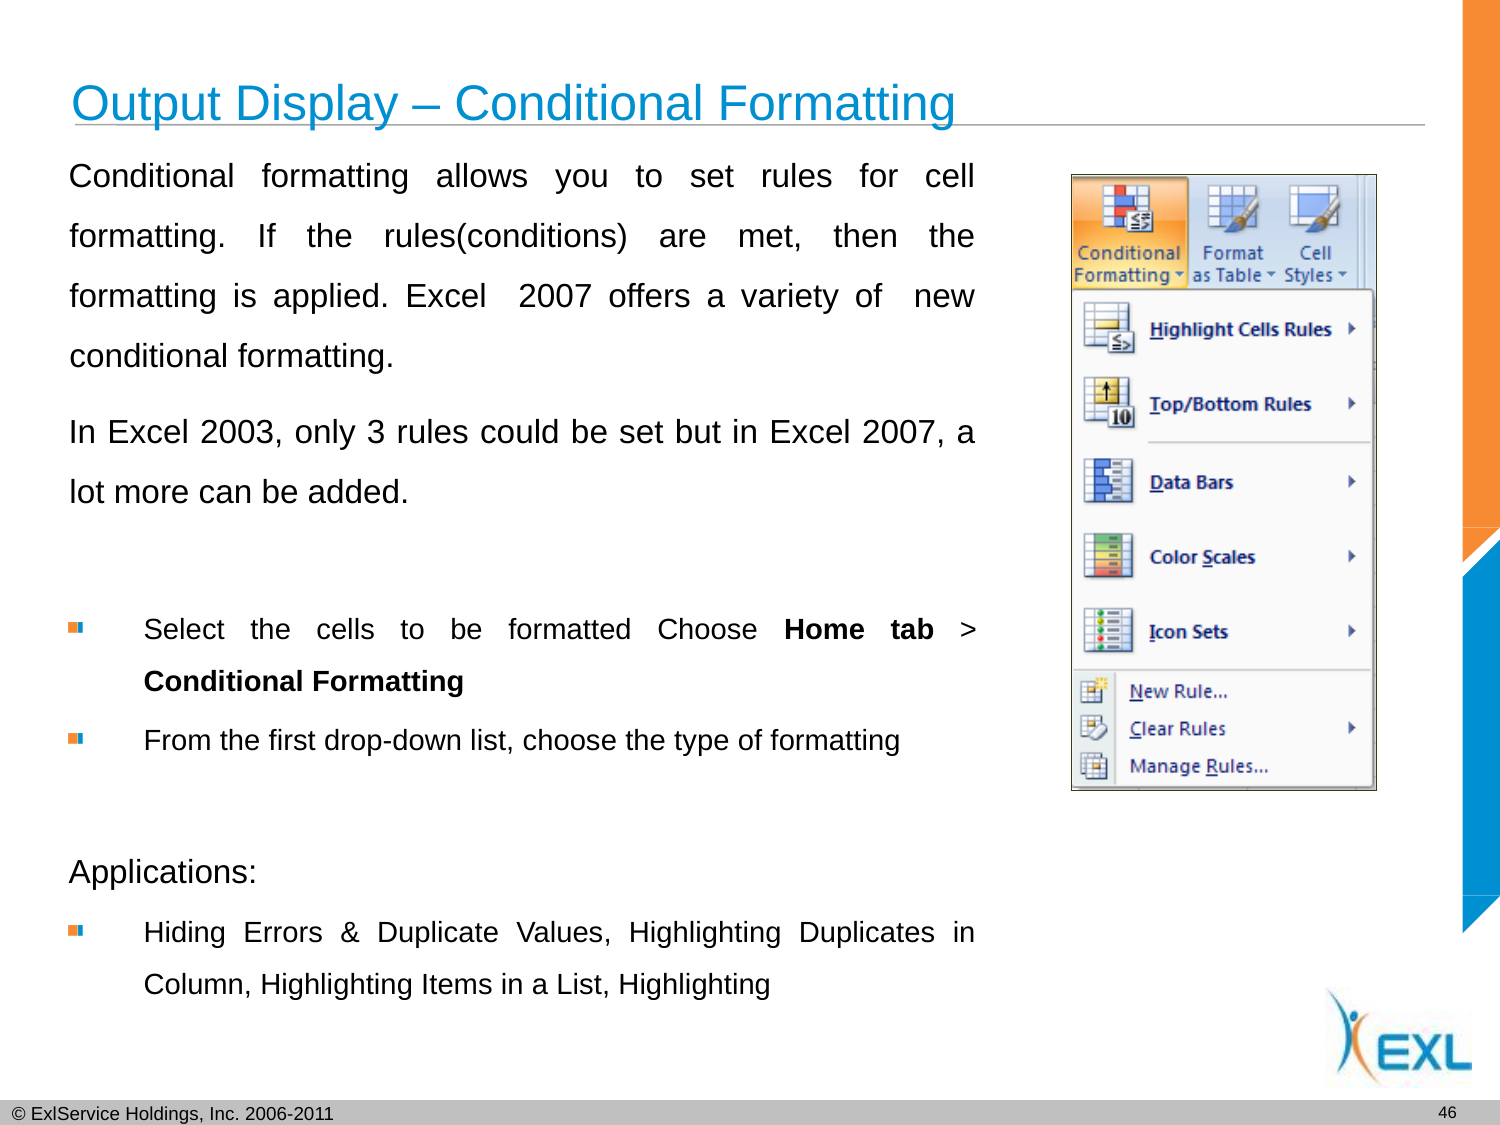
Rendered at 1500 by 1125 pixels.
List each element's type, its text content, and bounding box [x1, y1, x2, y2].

slide_number 45 [1399, 1094, 1473, 1119]
text_box Output Display – Conditional Formatting [63, 63, 1455, 138]
picture [68, 733, 78, 744]
picture [1325, 987, 1472, 1088]
picture [68, 925, 78, 936]
picture [68, 622, 78, 633]
picture [1072, 175, 1377, 790]
list Conditional formatting allows you to set rules for cell formatting. If the rules(conditions) are met, then the formatting is applied. Excel 2007 offers a variety of new conditional formatting. In Excel 2003, only 3 rules could be set but in Excel 2007, a lot more can be added. Select the cells to be formatted Choose Home tab > Conditional Formatting From the first drop-down list, choose the type of formatting Applications: Hiding Errors & Duplicate Values, Highlighting Duplicates in Column, Highlighting Items in a List, Highlighting [53, 126, 992, 1073]
